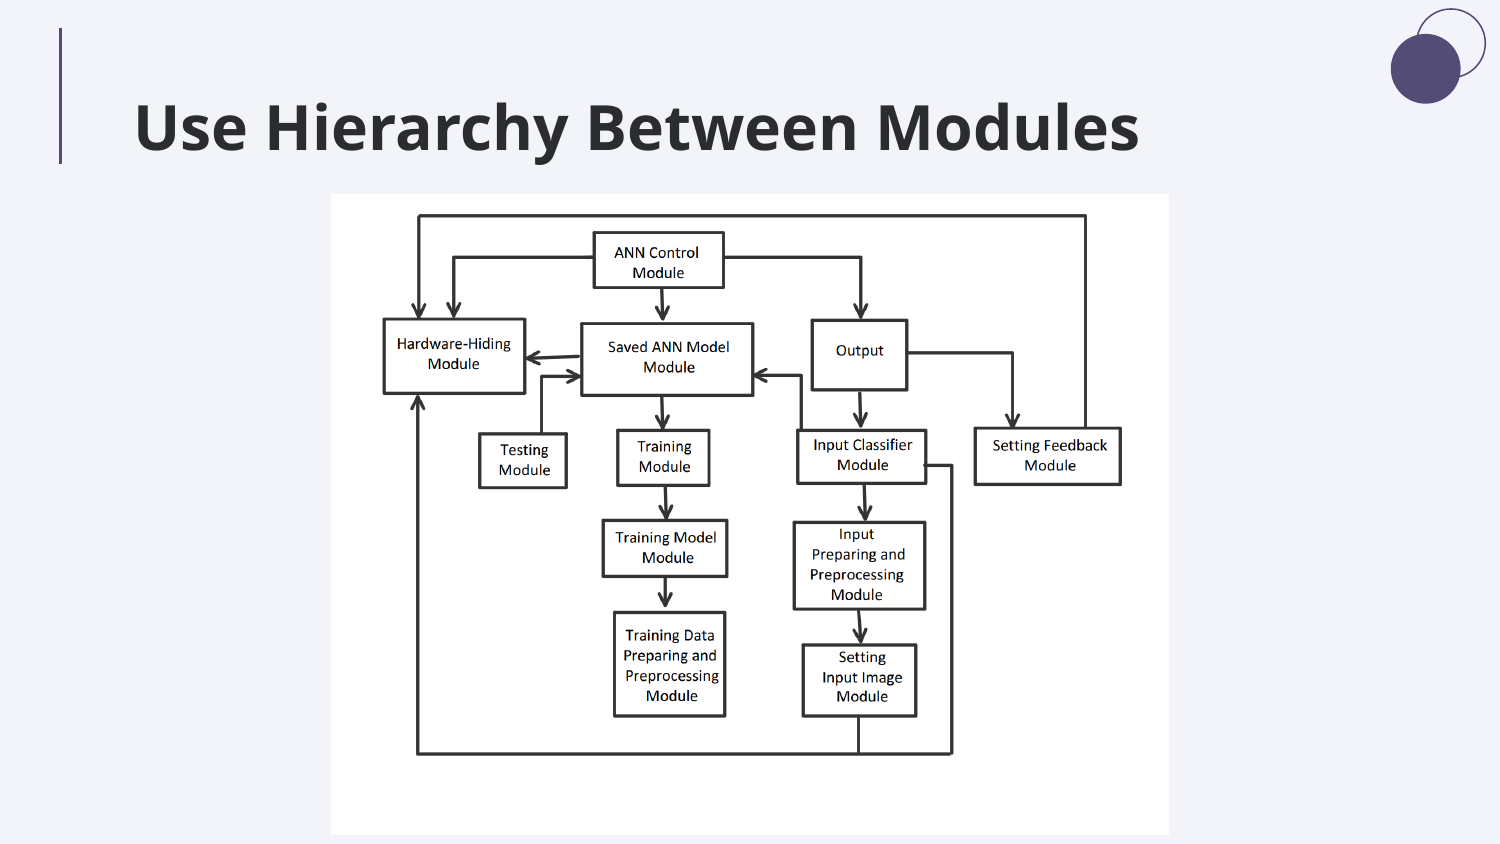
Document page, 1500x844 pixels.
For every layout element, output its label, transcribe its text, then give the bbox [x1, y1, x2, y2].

title Use Hierarchy Between Modules [118, 72, 1382, 167]
picture [331, 193, 1169, 835]
